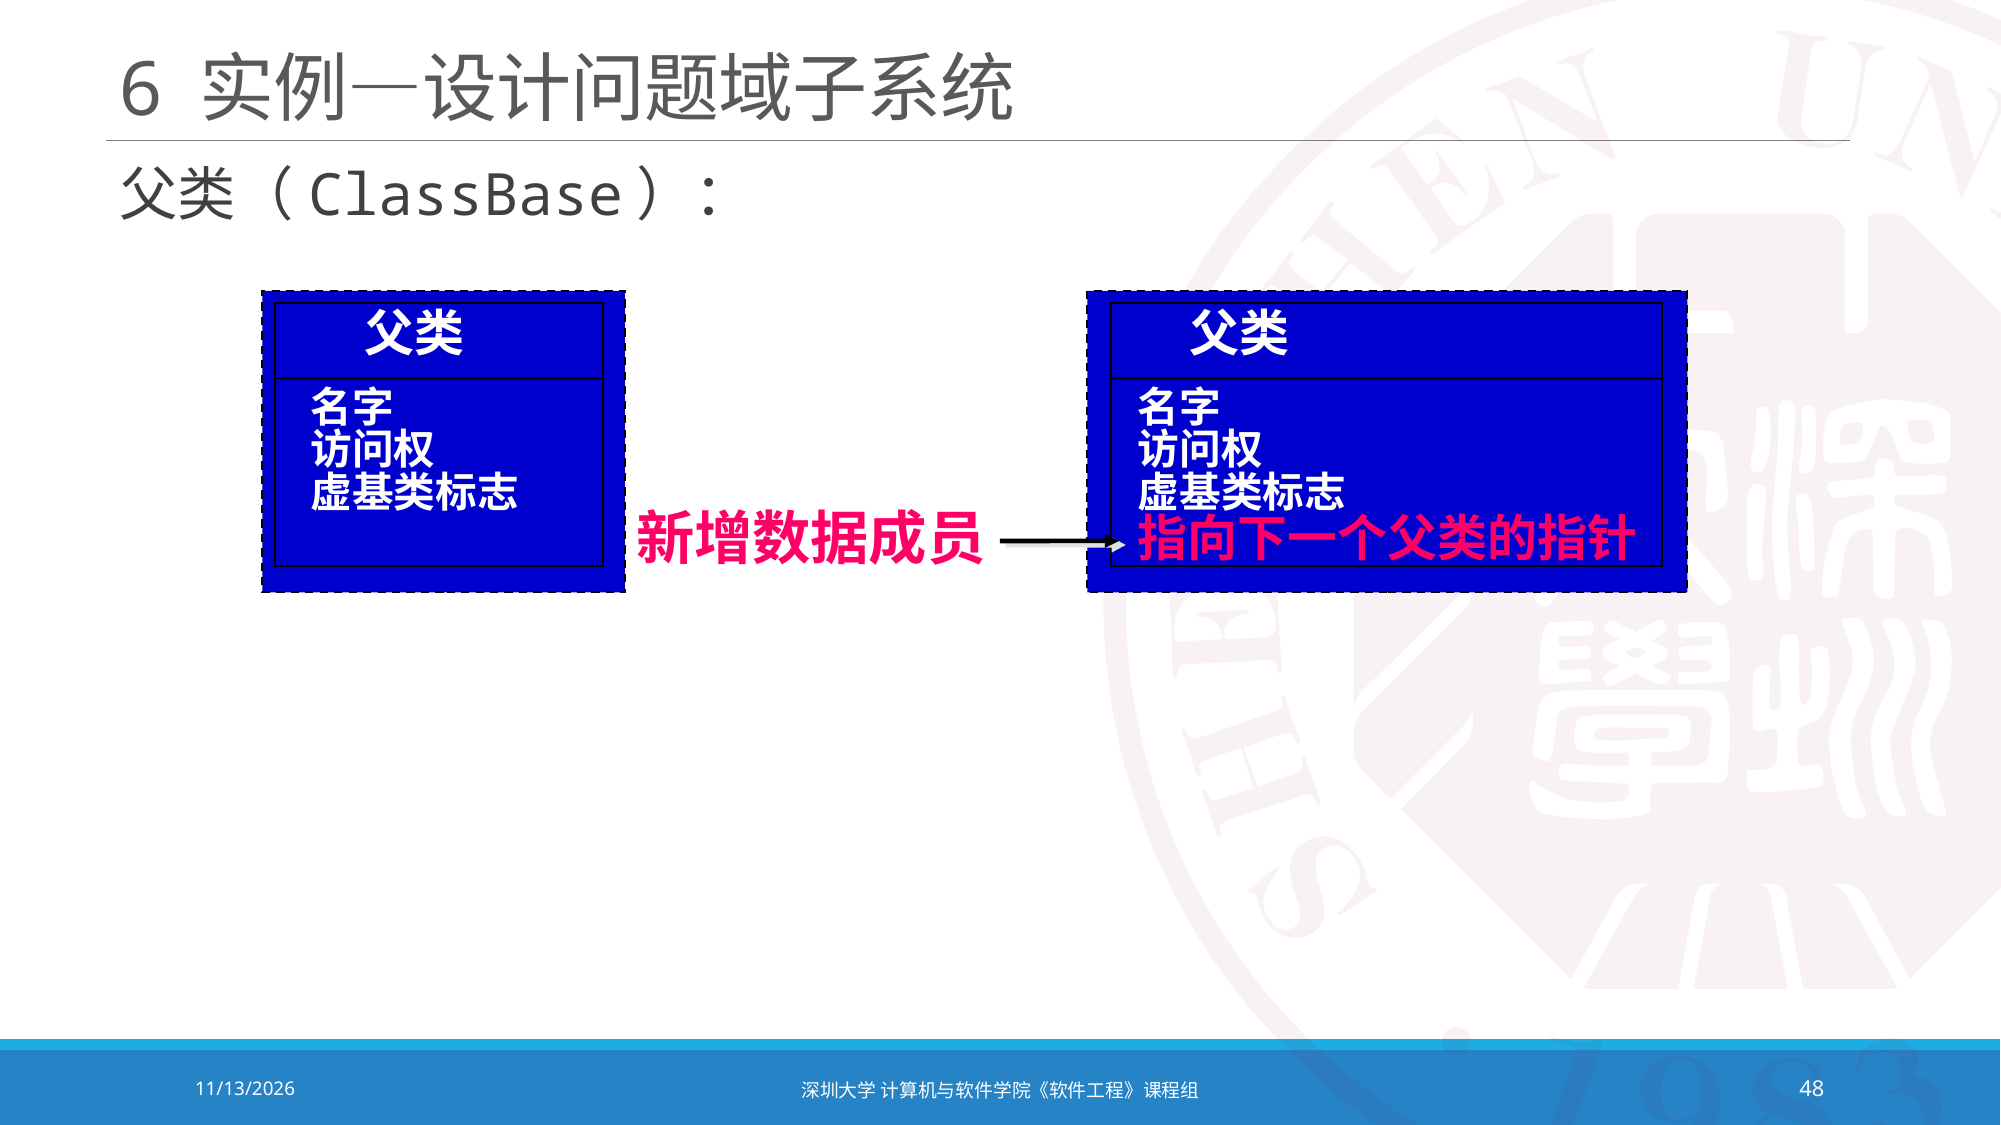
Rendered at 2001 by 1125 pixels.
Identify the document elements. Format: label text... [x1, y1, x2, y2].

slide_number 48 [1624, 1059, 1840, 1120]
footer 深圳大学 计算机与软件学院《软件工程》课程组 [604, 1059, 1396, 1120]
title 6 实例—设计问题域子系统 [104, 0, 1856, 139]
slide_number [180, 1059, 586, 1120]
list 父类（ClassBase）： [104, 158, 1878, 1008]
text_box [261, 290, 1688, 593]
